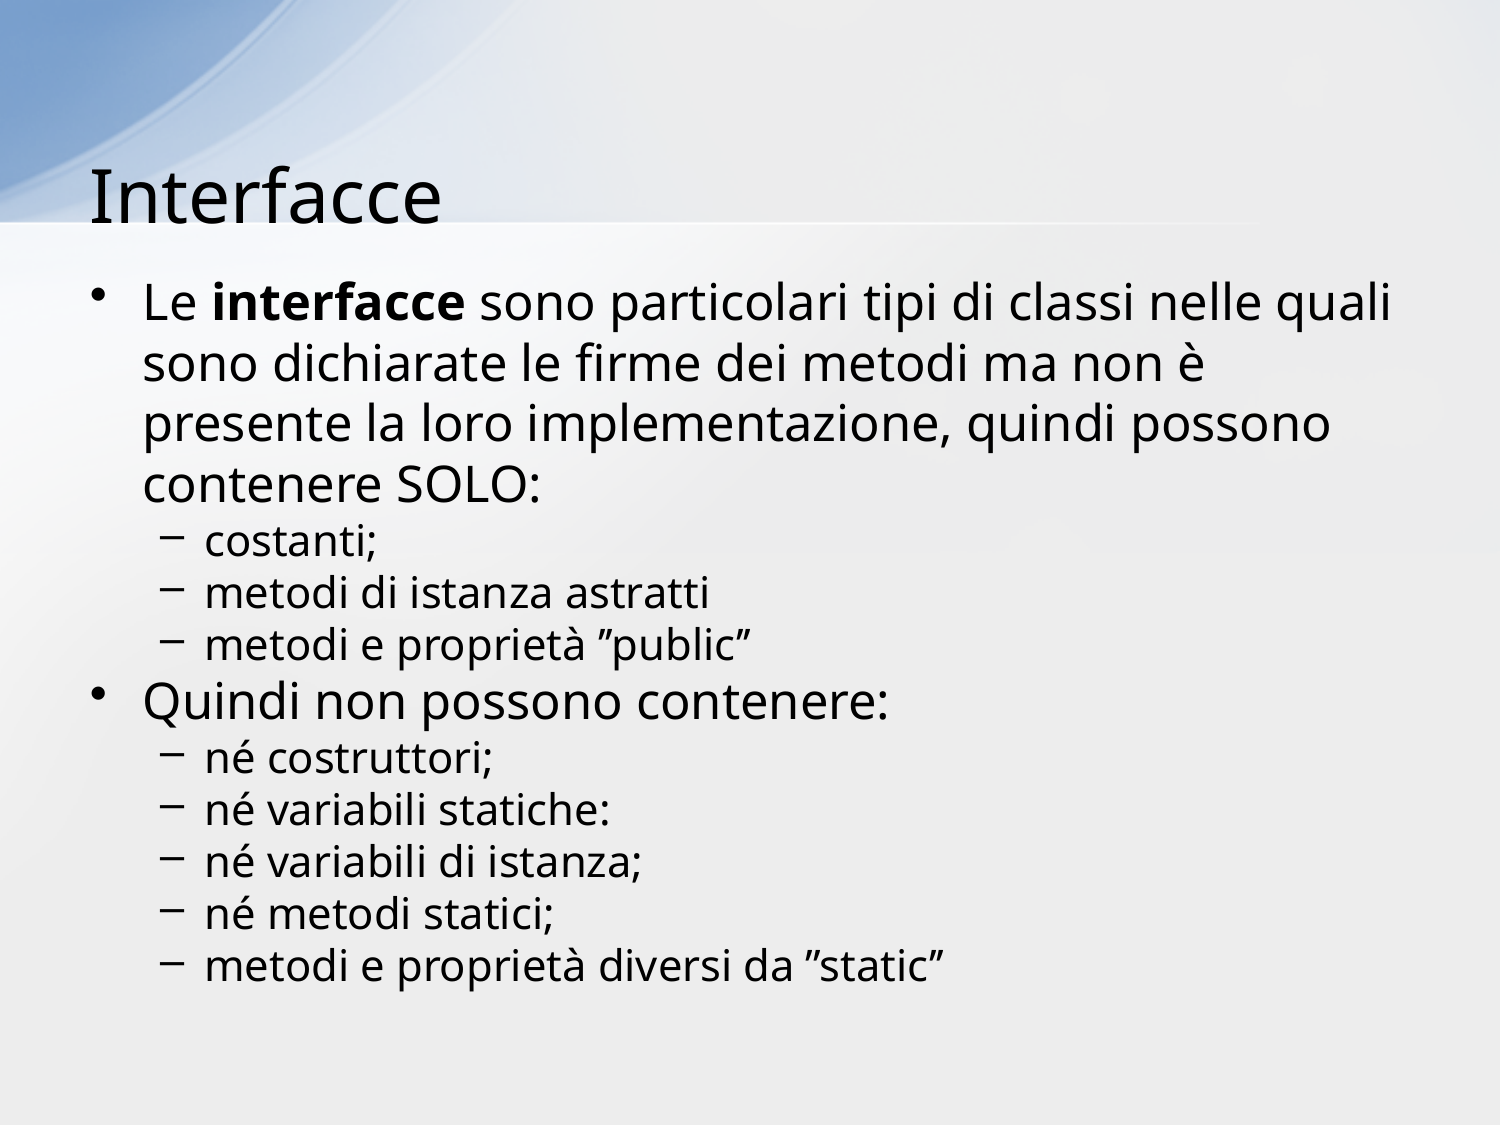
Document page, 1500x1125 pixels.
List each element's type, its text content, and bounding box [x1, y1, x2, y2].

list Le interfacce sono particolari tipi di classi nelle quali sono dichiarate le firme dei metodi ma non è presente la loro implementazione, quindi possono contenere SOLO: costanti; metodi di istanza astratti metodi e proprietà ’’public’’ Quindi non possono contenere: né costruttori; né variabili statiche: né variabili di istanza; né metodi statici; metodi e proprietà diversi da ’’static’’ [75, 262, 1425, 1005]
title Interfacce [75, 58, 1425, 247]
picture [0, 0, 1500, 1125]
